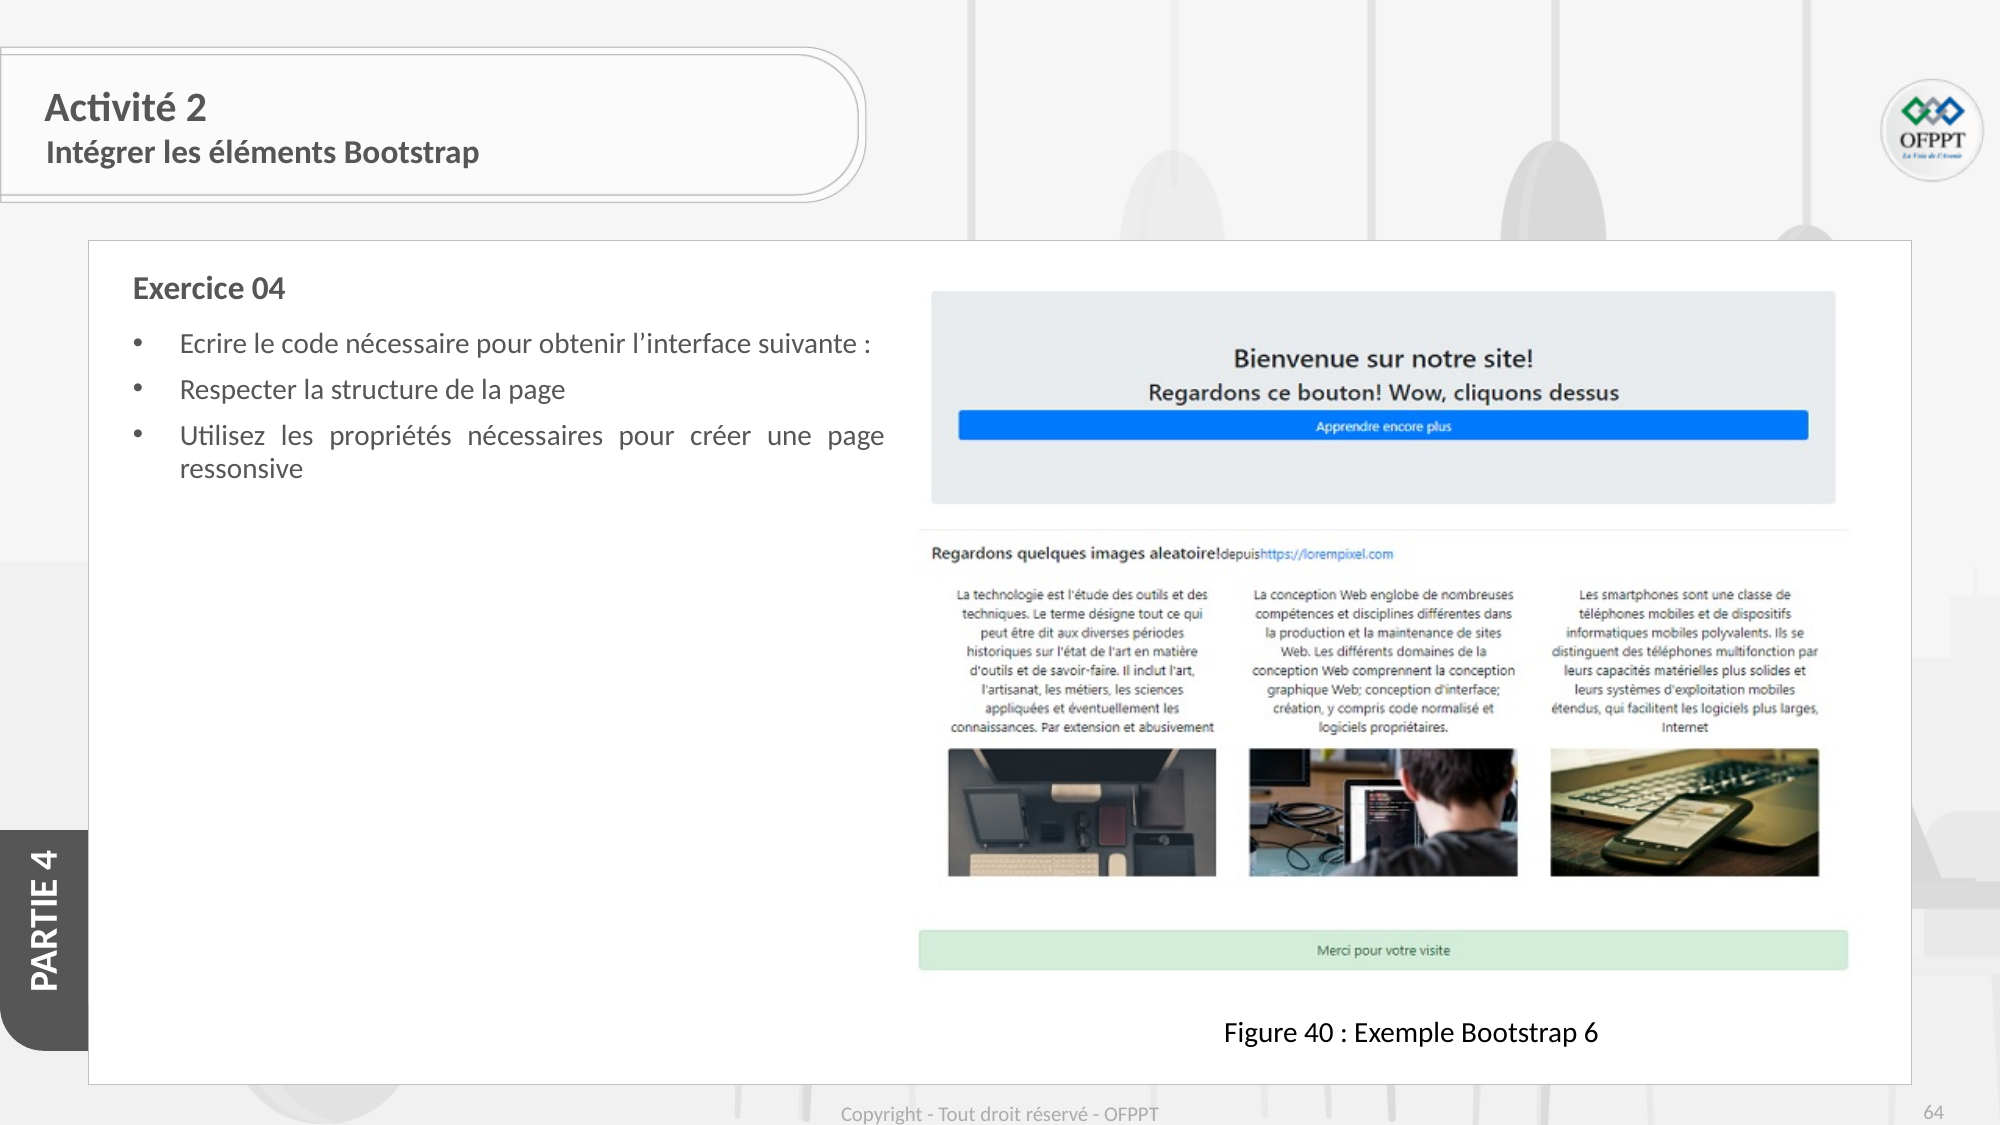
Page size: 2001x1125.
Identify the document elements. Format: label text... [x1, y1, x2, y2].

title Activité 2 [29, 74, 863, 143]
list Exercice 04 [118, 265, 883, 319]
picture [1876, 75, 1989, 186]
list Ecrire le code nécessaire pour obtenir l’interface suivante : Respecter la structure de la page Utilisez les propriétés nécessaires pour créer une page ressonsive [118, 318, 900, 1037]
list Intégrer les éléments Bootstrap [31, 127, 863, 201]
picture [913, 291, 1862, 981]
text_box Figure 40 : Exemple Bootstrap 6 [983, 1005, 1840, 1056]
